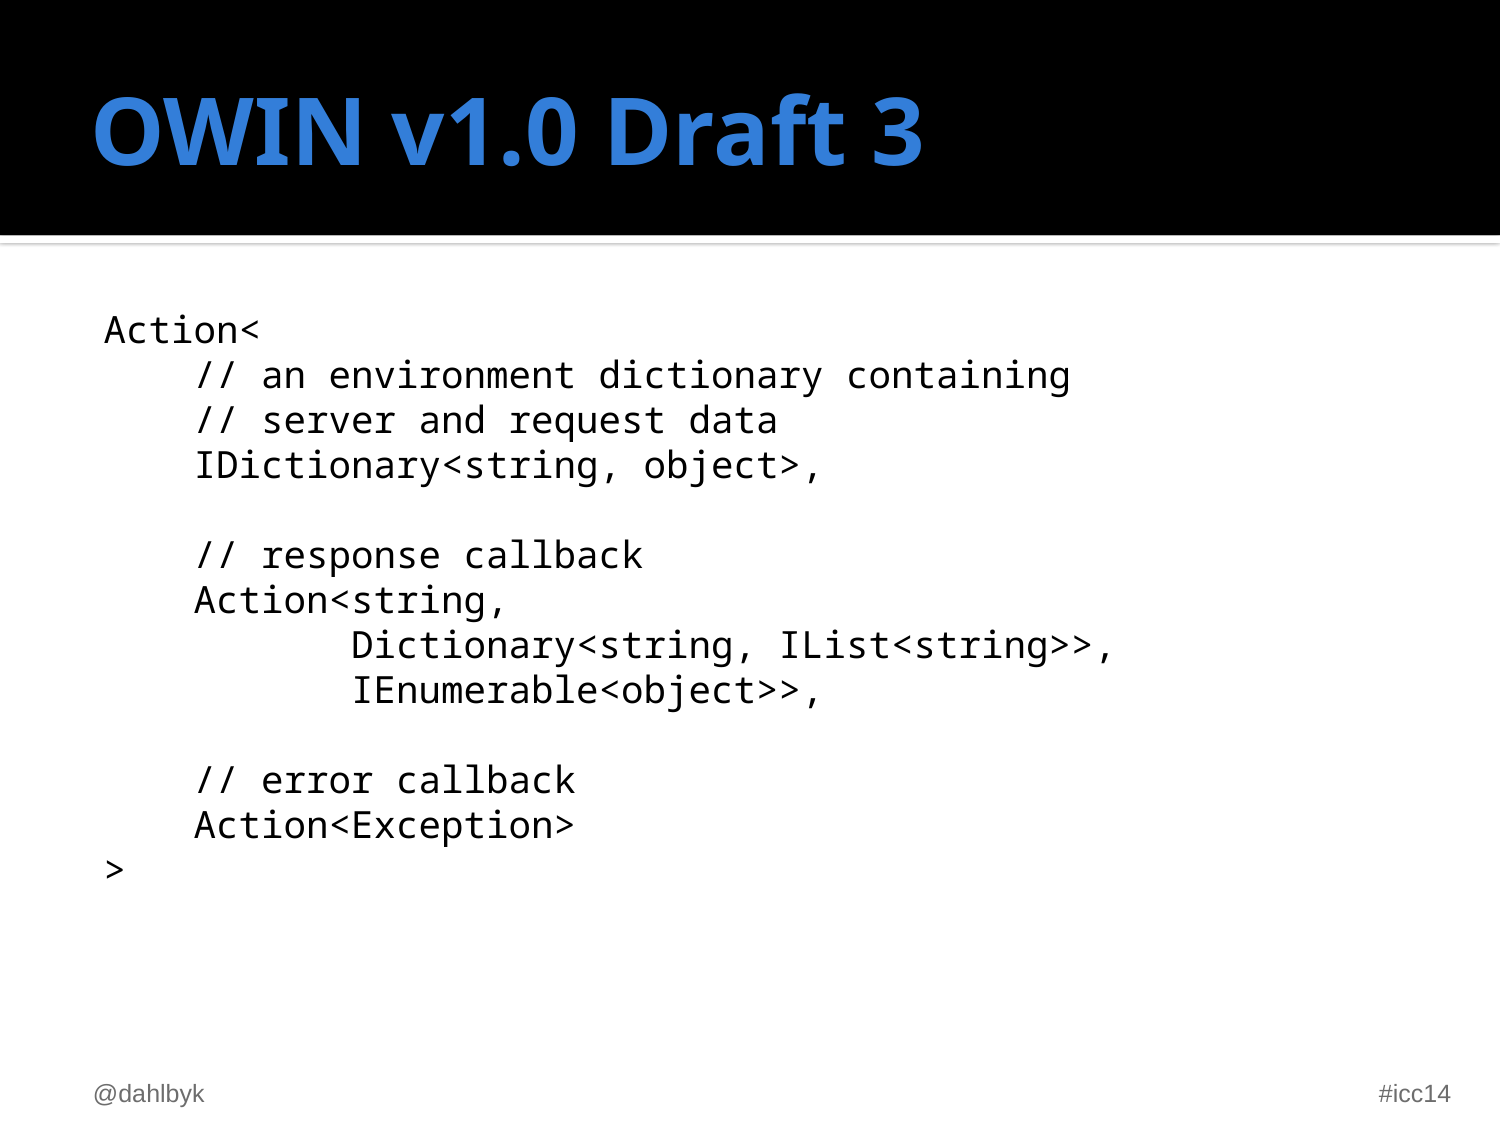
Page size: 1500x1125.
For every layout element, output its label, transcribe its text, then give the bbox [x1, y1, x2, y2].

title OWIN v1.0 Draft 3 [75, 25, 1425, 231]
slide_number @dahlbyk [75, 1062, 425, 1108]
slide_number #icc14 [1237, 1062, 1467, 1108]
list Action< // an environment dictionary containing // server and request data IDictionary<string, object>, // response callback Action<string, Dictionary<string, IList<string>>, IEnumerable<object>>, // error callback Action<Exception> > [75, 291, 1425, 1050]
